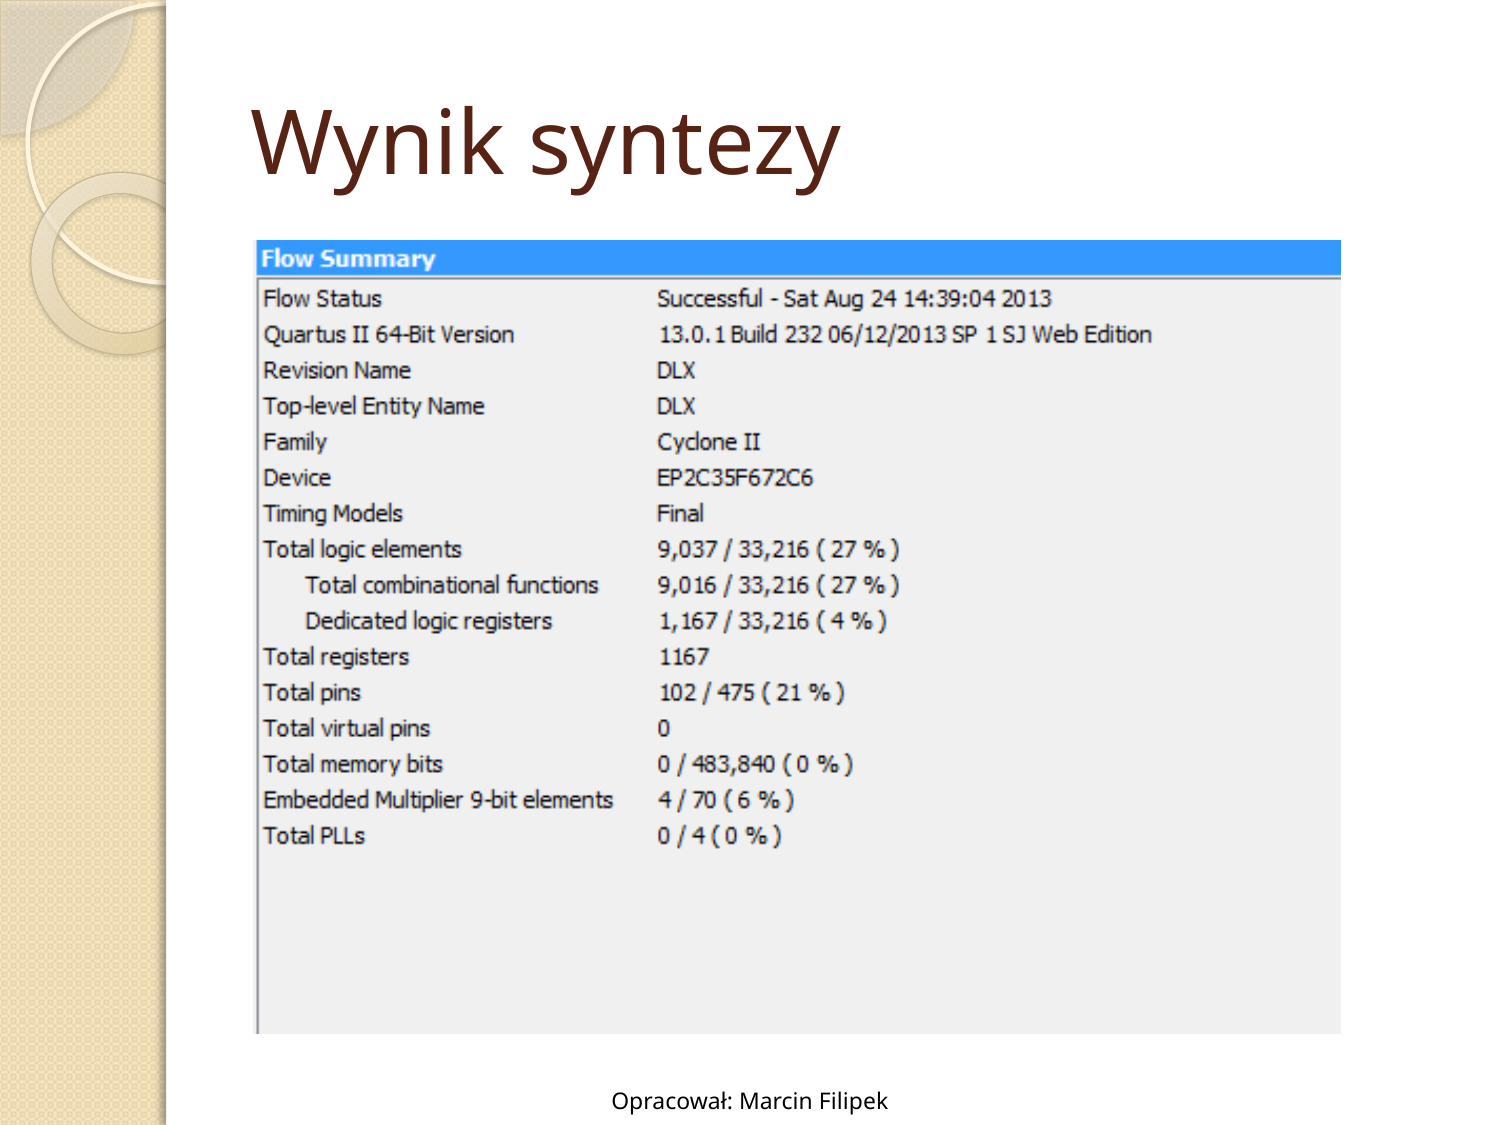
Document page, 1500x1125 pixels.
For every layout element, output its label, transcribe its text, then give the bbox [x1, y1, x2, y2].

picture [253, 240, 1341, 1034]
text_box Opracował: Marcin Filipek [0, 1079, 1500, 1122]
title Wynik syntezy [235, 45, 1466, 233]
